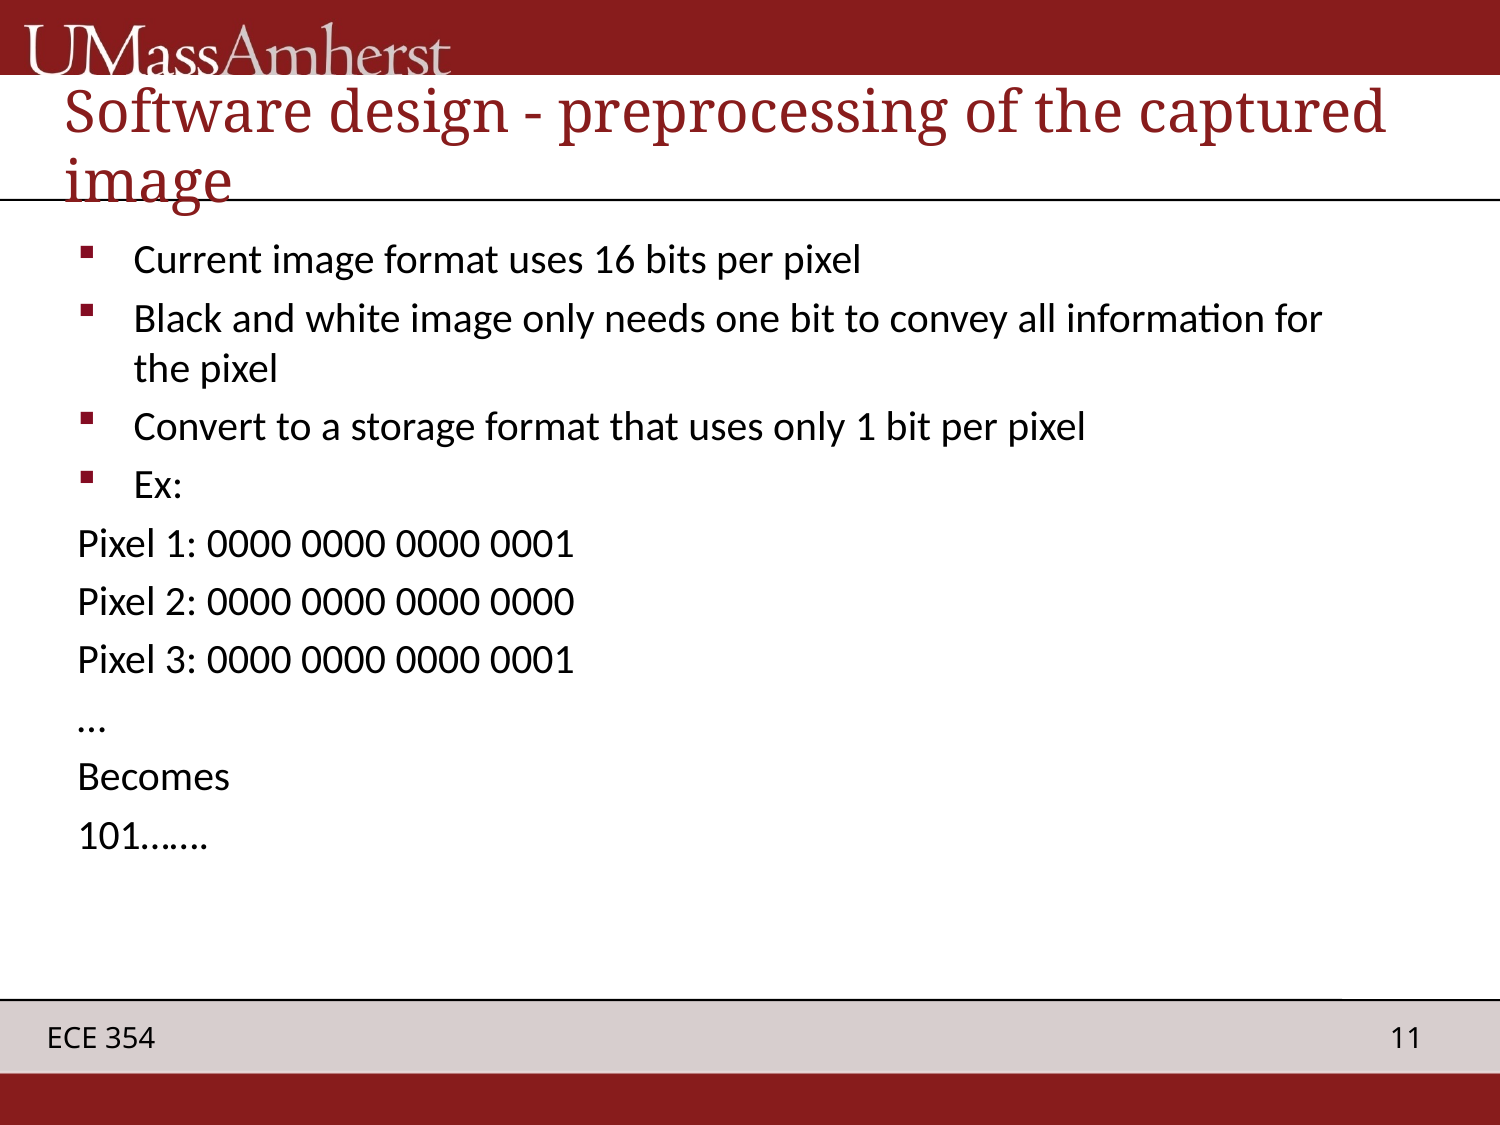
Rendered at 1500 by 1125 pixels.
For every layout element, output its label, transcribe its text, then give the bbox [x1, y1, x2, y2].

list Current image format uses 16 bits per pixel Black and white image only needs one bit to convey all information for the pixel Convert to a storage format that uses only 1 bit per pixel Ex: Pixel 1: 0000 0000 0000 0001 Pixel 2: 0000 0000 0000 0000 Pixel 3: 0000 0000 0000 0001 … Becomes 101……. [62, 224, 1400, 638]
title Software design - preprocessing of the captured image [50, 99, 1500, 188]
picture [0, 0, 1500, 75]
picture [0, 1002, 1500, 1125]
